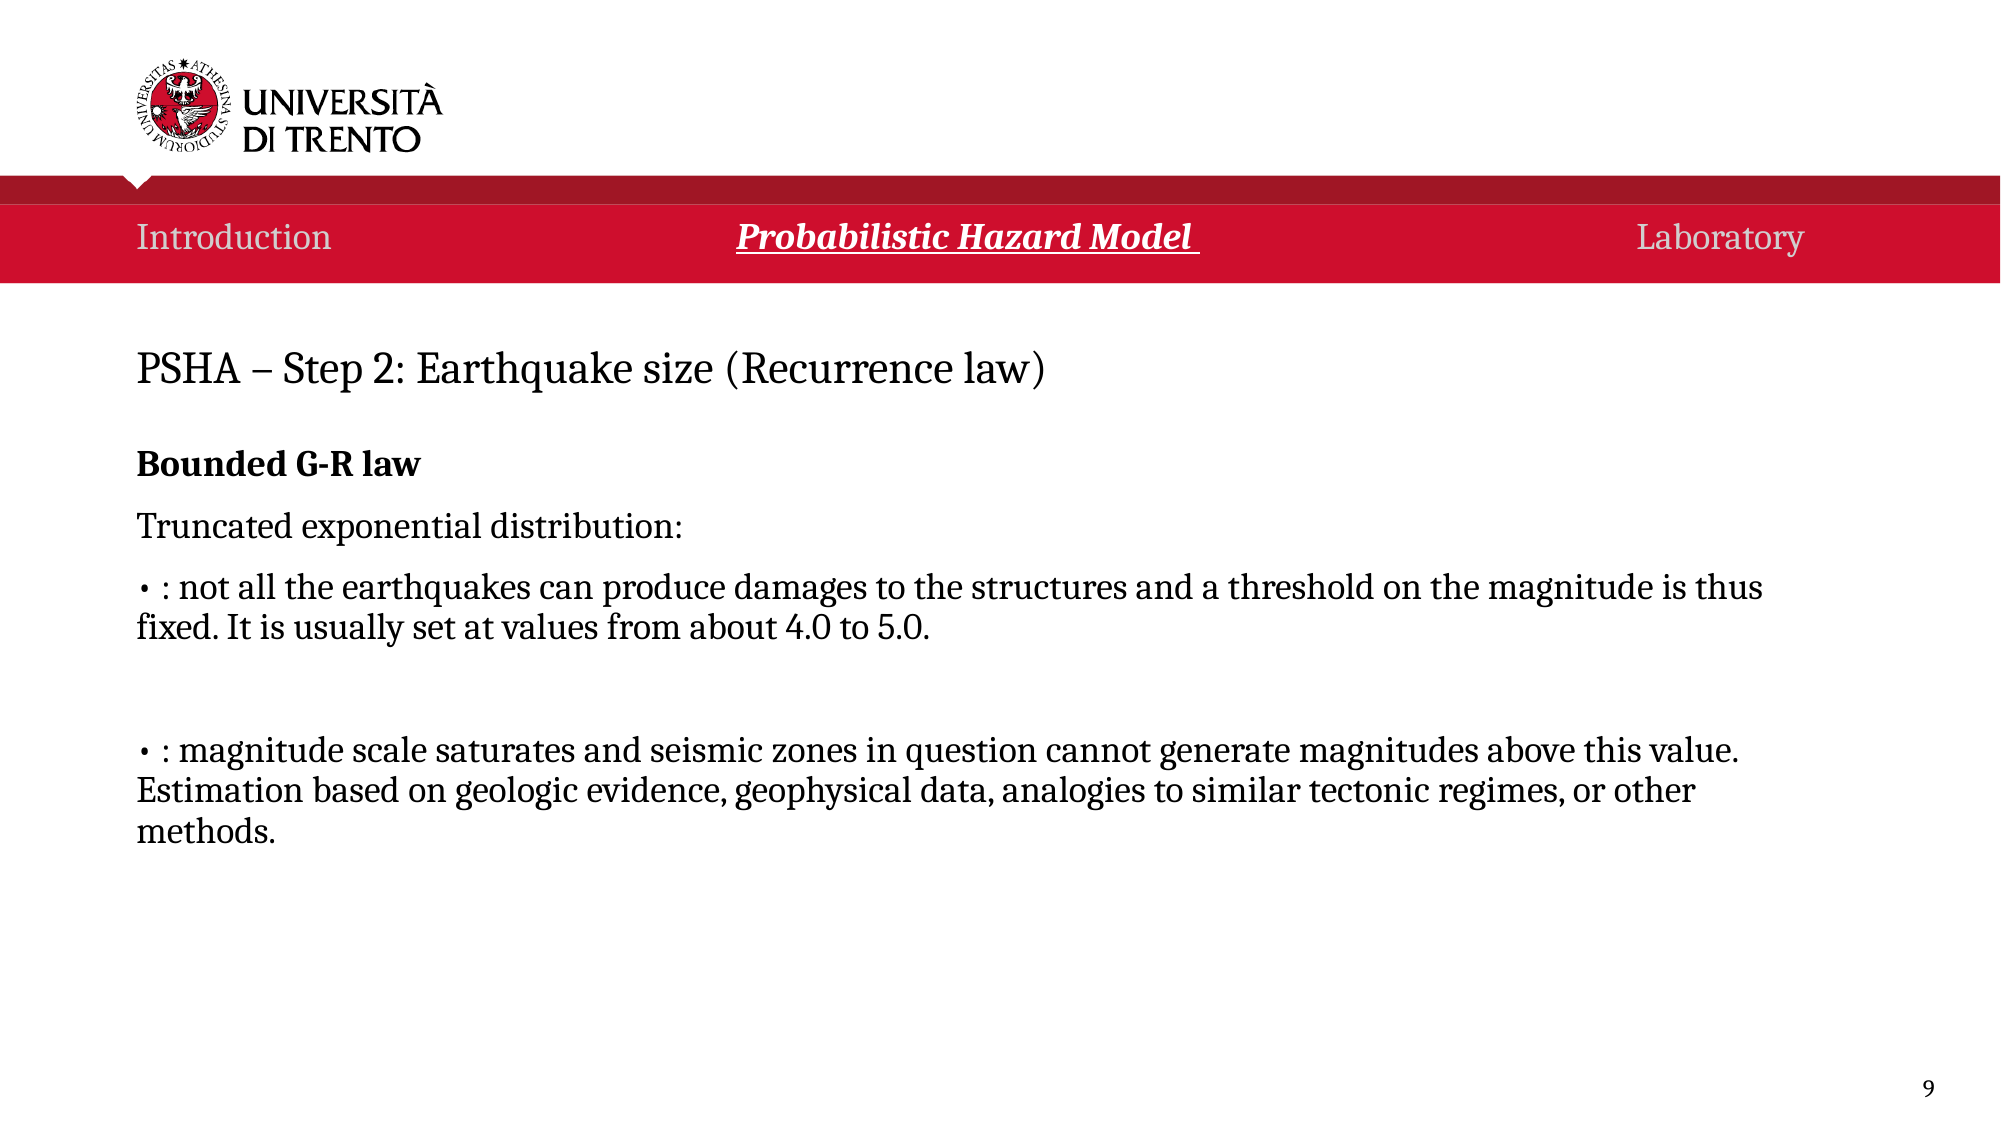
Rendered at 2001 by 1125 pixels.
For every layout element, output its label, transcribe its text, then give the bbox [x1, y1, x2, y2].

picture [0, 0, 2001, 1125]
list PSHA – Step 2: Earthquake size (Recurrence law) [121, 336, 1229, 408]
list Introduction Probabilistic Hazard Model Laboratory [121, 209, 1858, 280]
slide_number 9 [1857, 1065, 2000, 1125]
